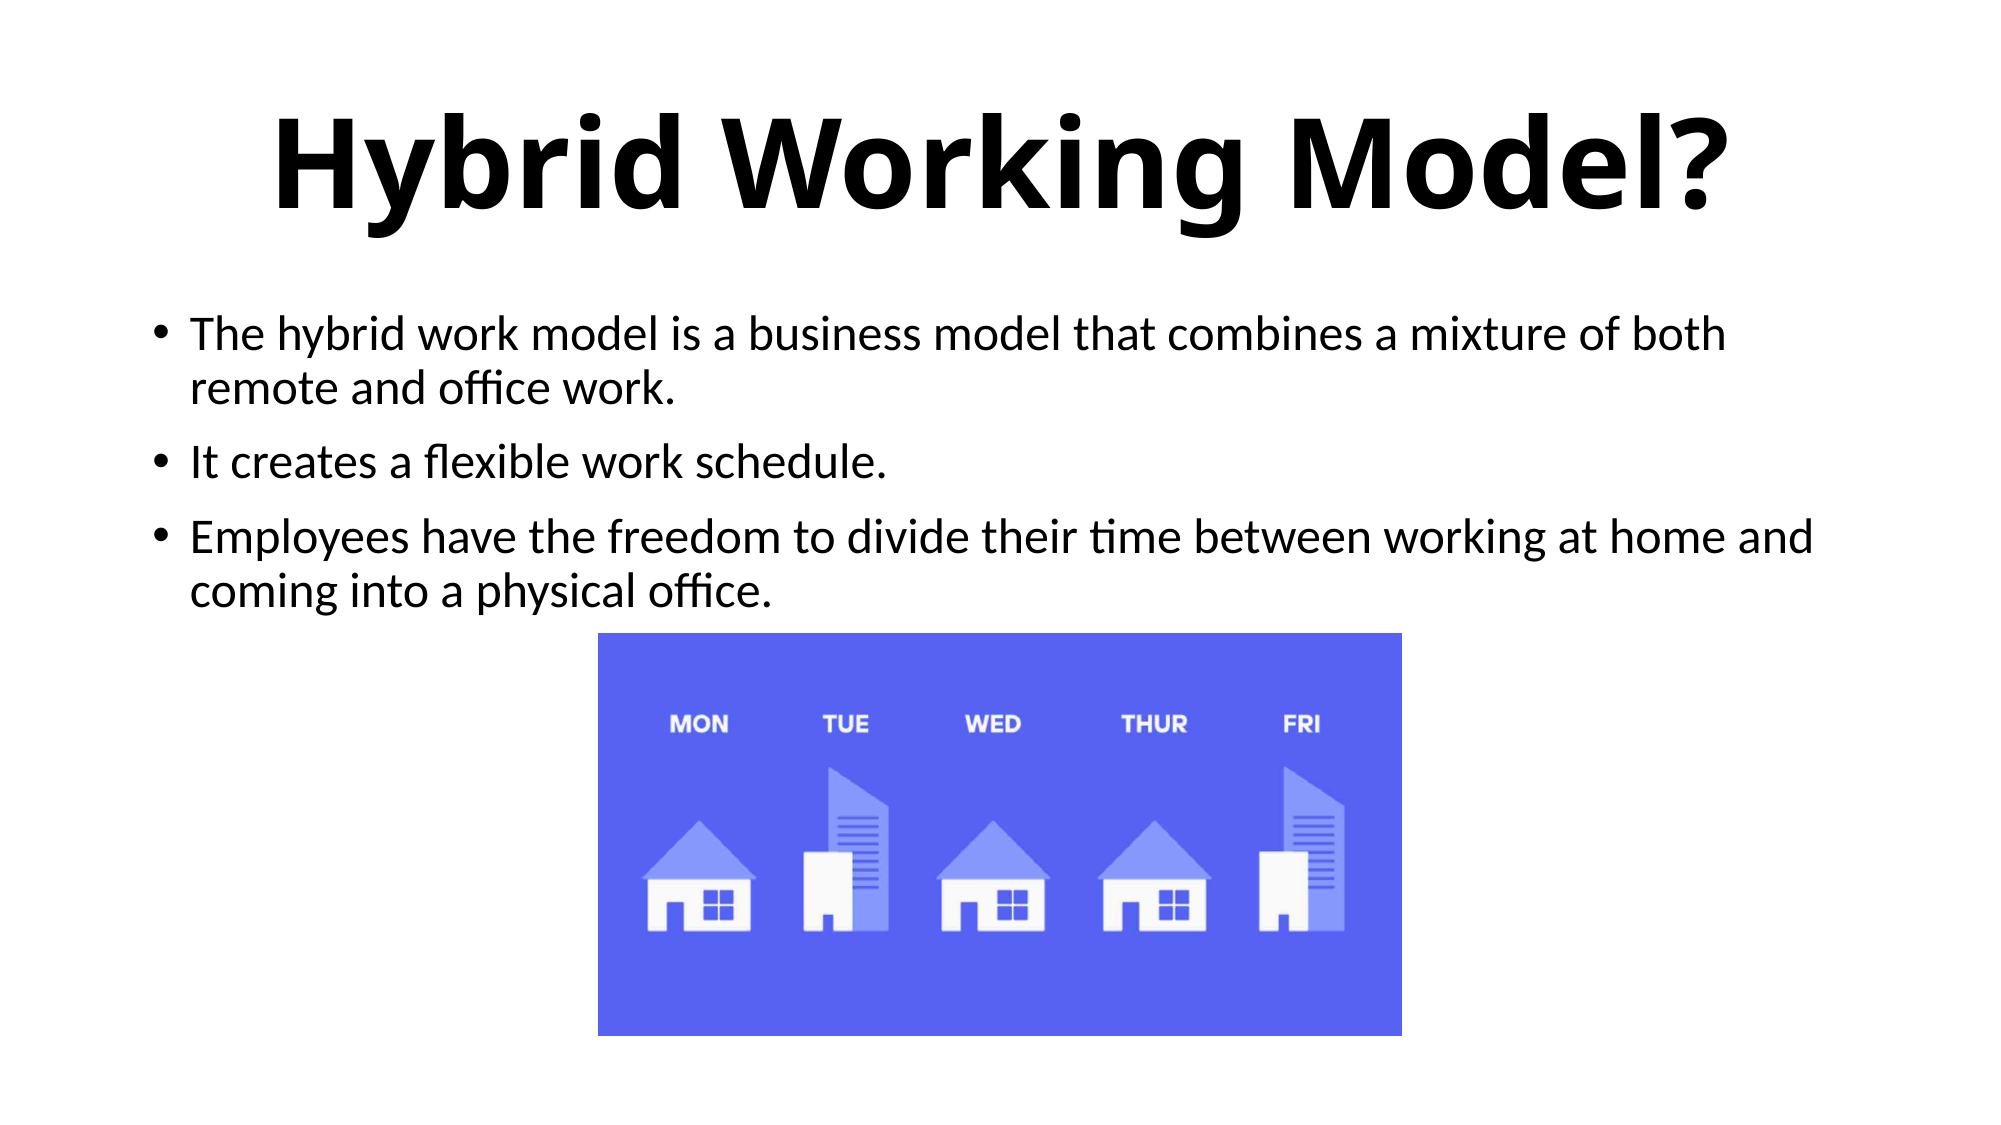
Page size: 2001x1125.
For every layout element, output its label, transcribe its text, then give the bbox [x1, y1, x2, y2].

list The hybrid work model is a business model that combines a mixture of both remote and office work. It creates a flexible work schedule. Employees have the freedom to divide their time between working at home and coming into a physical office. [137, 299, 1863, 1014]
title Hybrid Working Model? [137, 59, 1863, 278]
picture [598, 633, 1402, 1036]
